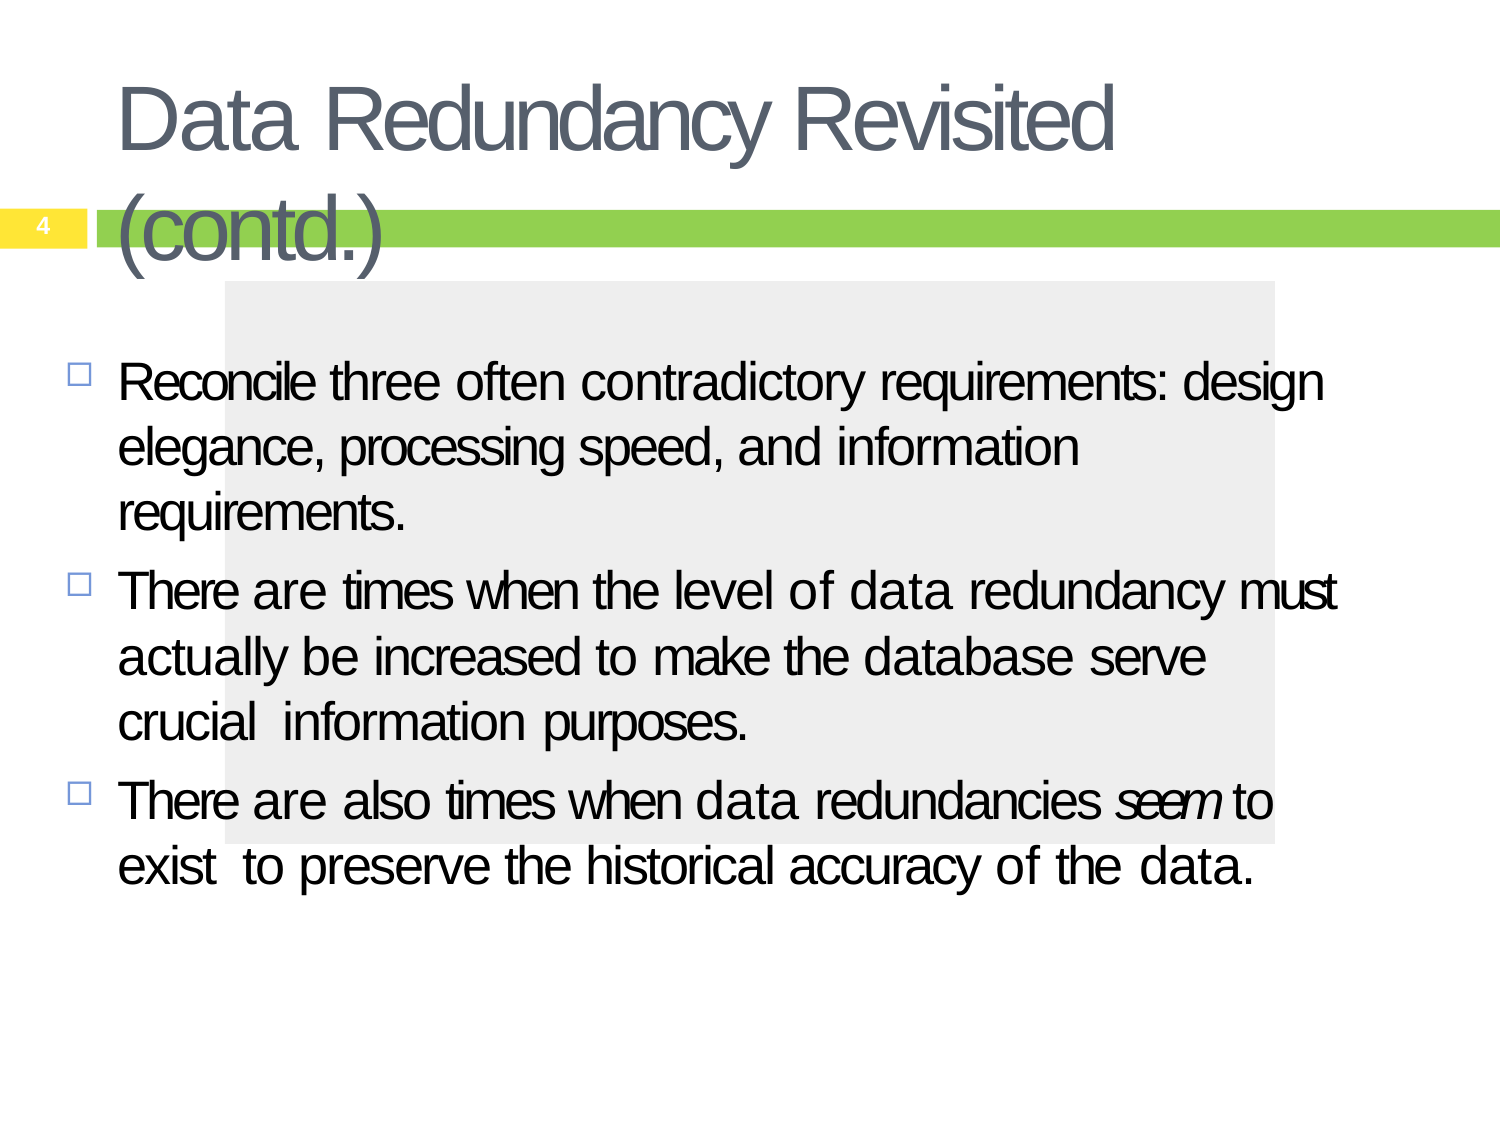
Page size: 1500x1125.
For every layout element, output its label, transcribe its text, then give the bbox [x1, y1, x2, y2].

text_box 4 [34, 207, 53, 240]
title Data Redundancy Revisited (contd.) [95, 56, 1405, 264]
text_box Reconcile three often contradictory requirements: design elegance, processing speed, and information requirements. There are times when the level of data redundancy must actually be increased to make the database serve crucial information purposes. There are also times when data redundancies seem to exist to preserve the historical accuracy of the data. [62, 264, 1415, 896]
text_box [0, 208, 88, 249]
text_box [1405, 209, 1500, 248]
